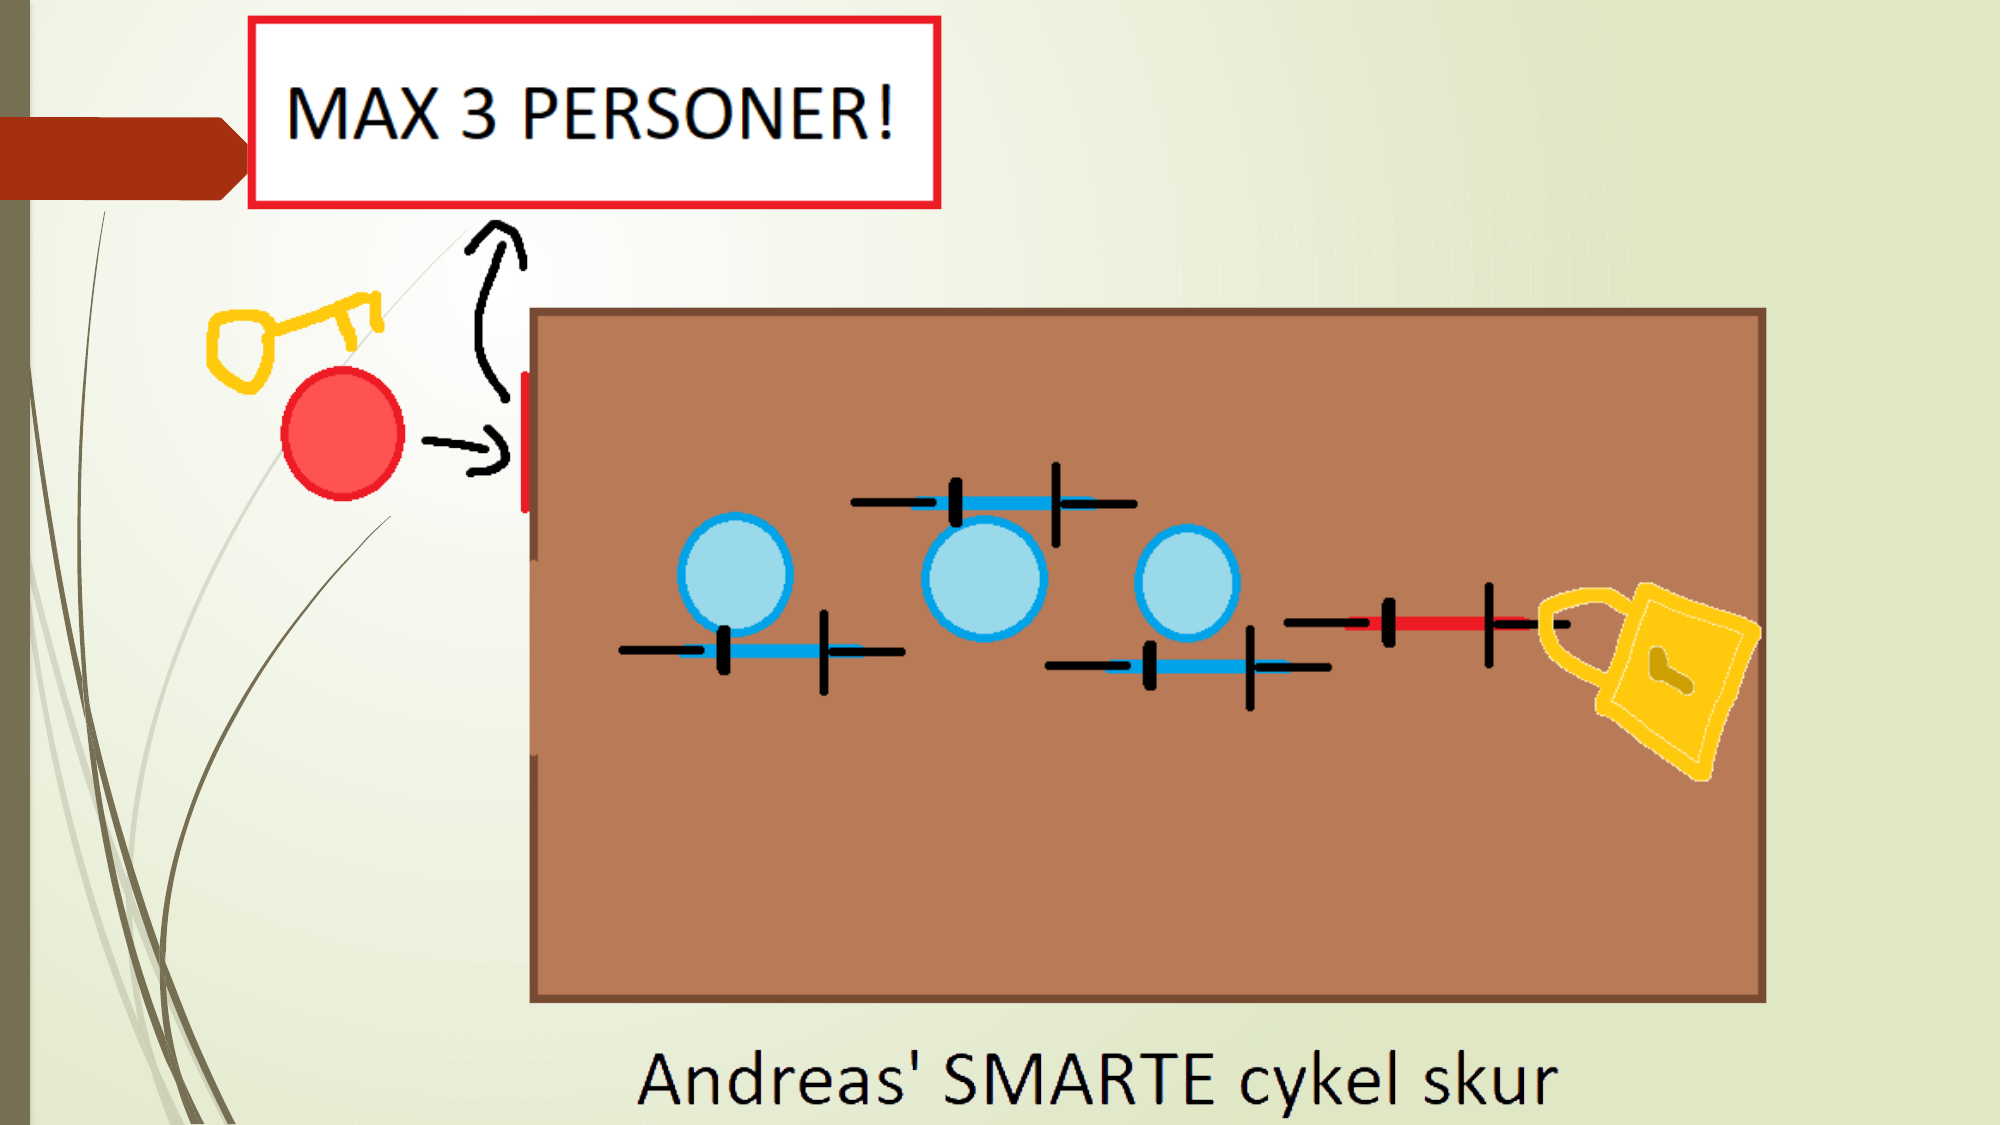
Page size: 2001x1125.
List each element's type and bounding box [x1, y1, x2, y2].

picture [178, 0, 1865, 1125]
